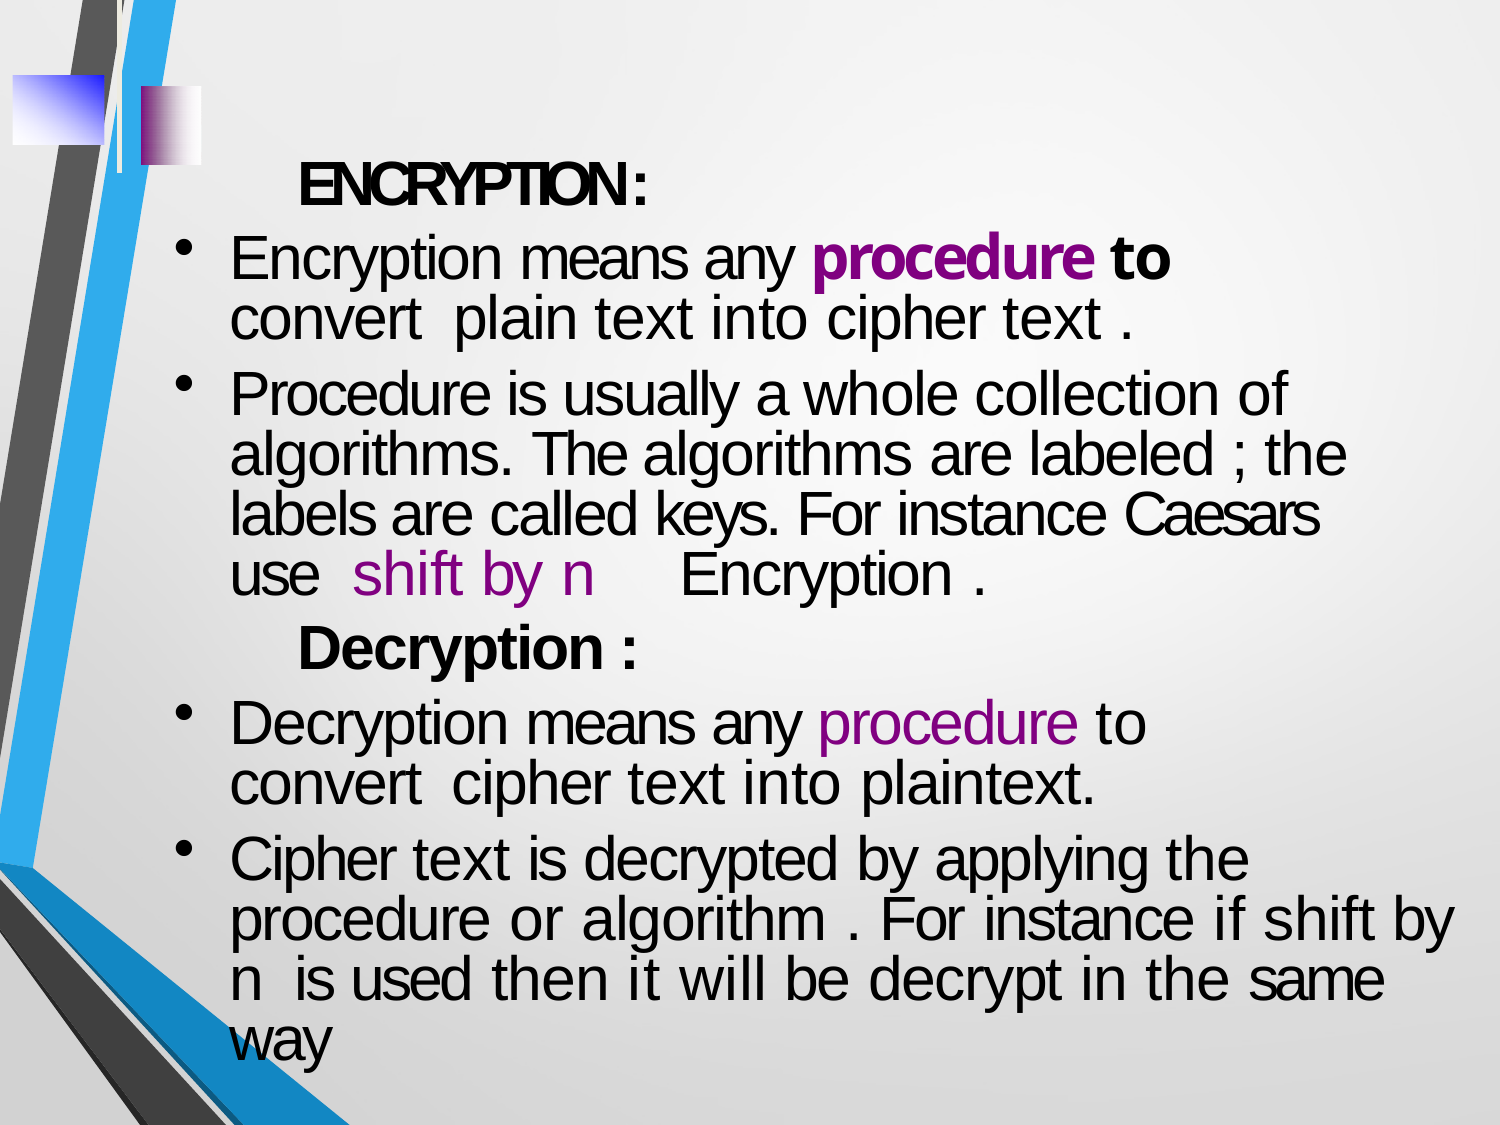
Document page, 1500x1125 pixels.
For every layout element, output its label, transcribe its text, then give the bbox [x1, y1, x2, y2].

text_box [141, 86, 202, 165]
text_box ENCRYPTION : Encryption means any procedure to convert plain text into cipher text . Procedure is usually a whole collection of algorithms. The algorithms are labeled ; the labels are called keys. For instance Caesars use shift by n Encryption . Decryption : Decryption means any procedure to convert cipher text into plaintext. Cipher text is decrypted by applying the procedure or algorithm . For instance if shift by n is used then it will be decrypt in the same way [171, 140, 1469, 1073]
text_box [12, 75, 105, 145]
